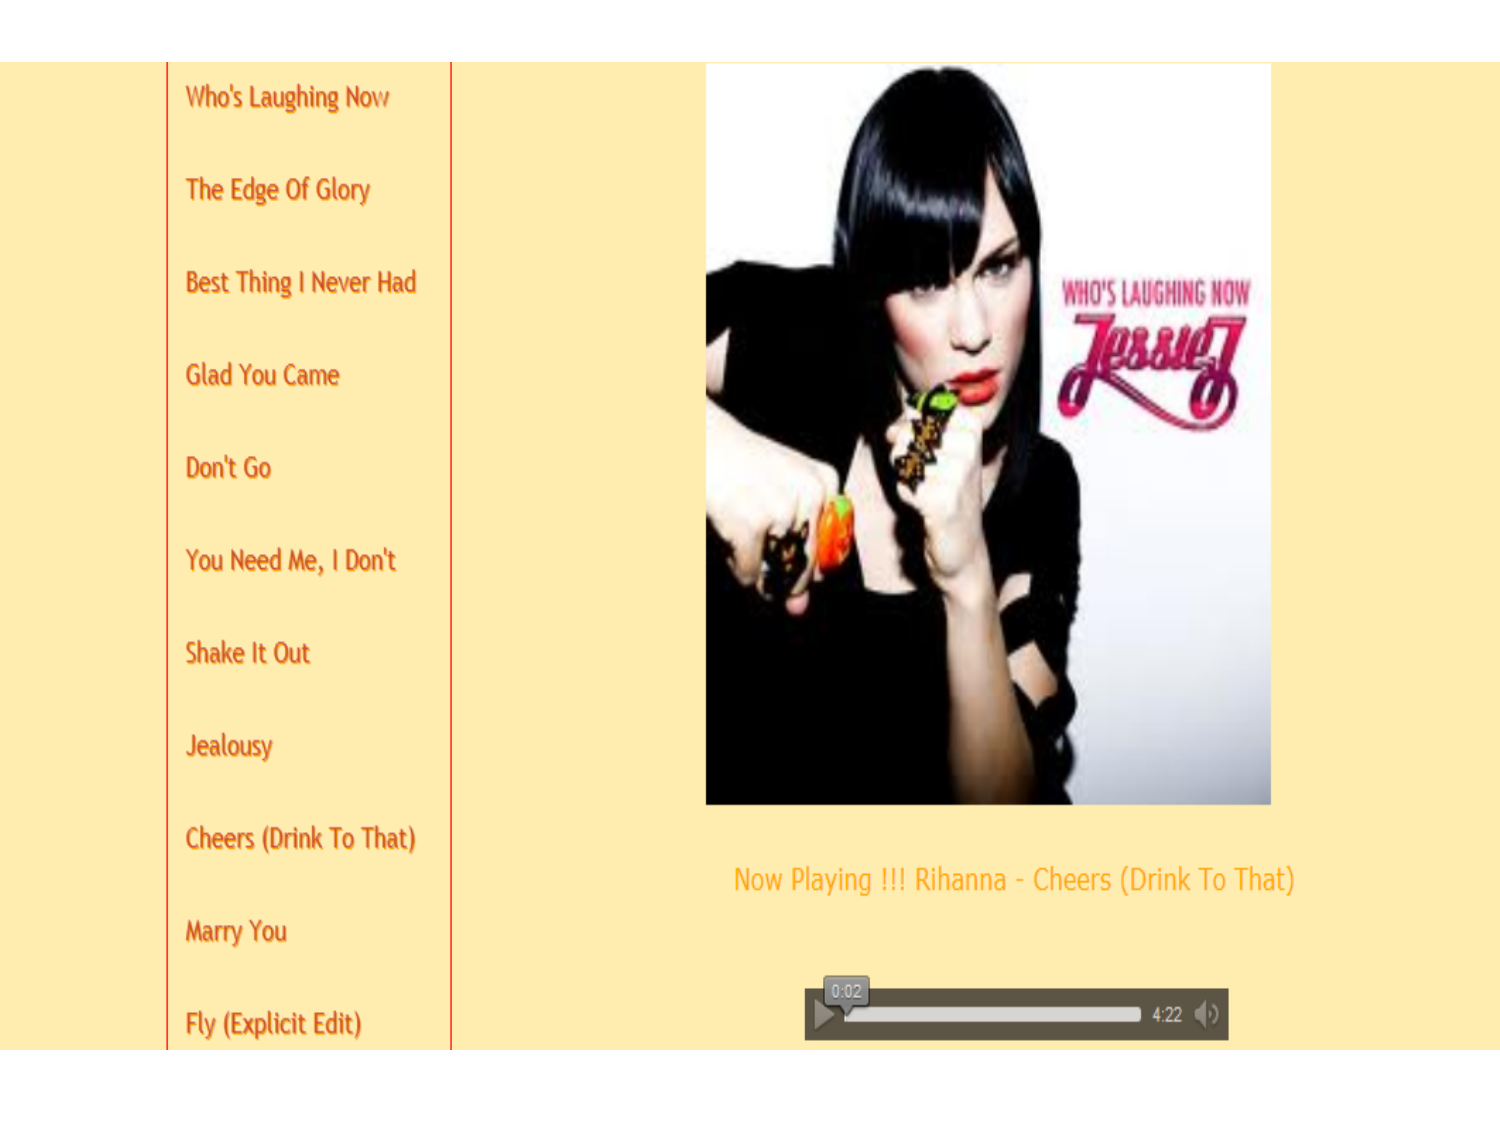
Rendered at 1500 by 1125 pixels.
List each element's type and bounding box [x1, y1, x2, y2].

picture [0, 62, 1500, 1051]
